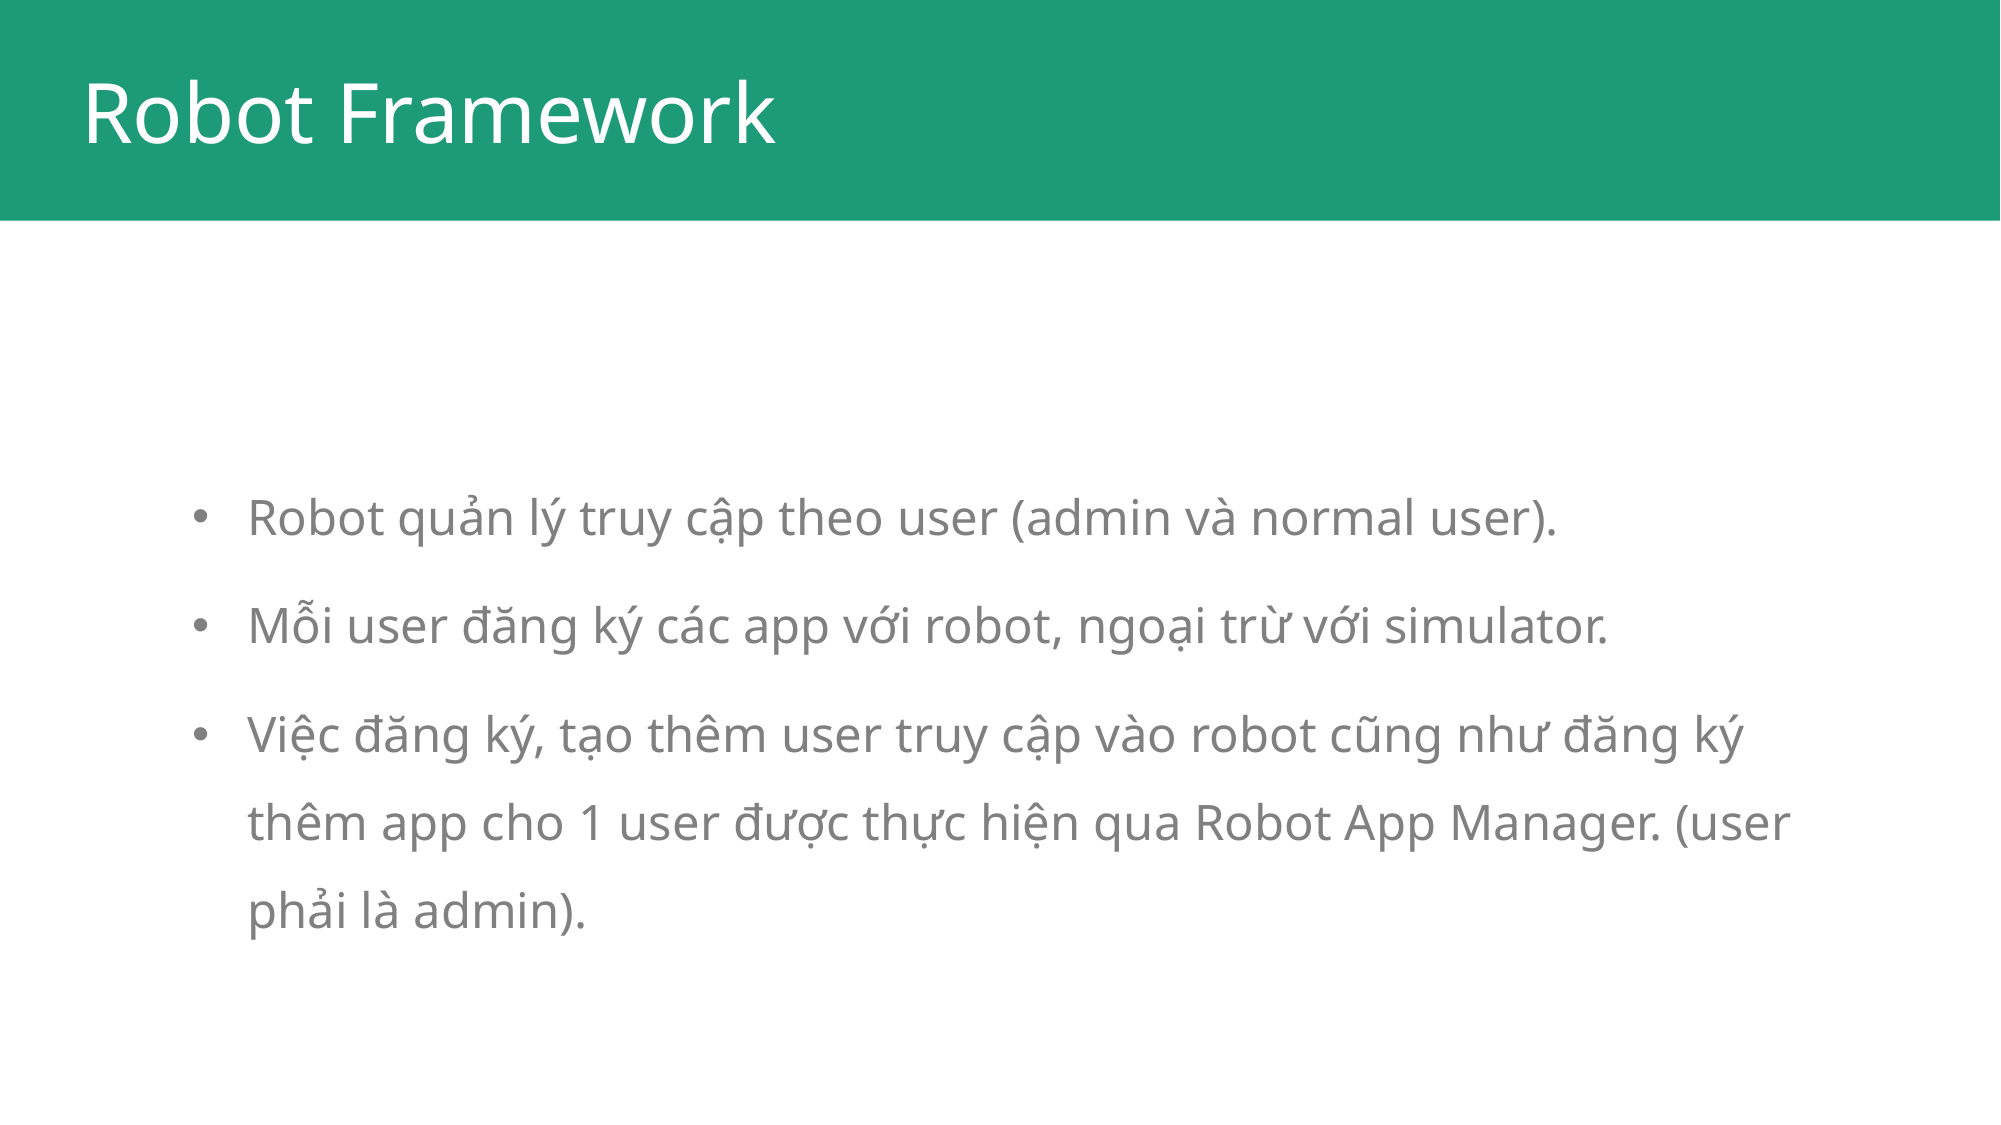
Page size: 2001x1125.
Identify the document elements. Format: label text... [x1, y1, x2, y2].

text_box Robot quản lý truy cập theo user (admin và normal user). Mỗi user đăng ký các app với robot, ngoại trừ với simulator. Việc đăng ký, tạo thêm user truy cập vào robot cũng như đăng ký thêm app cho 1 user được thực hiện qua Robot App Manager. (user phải là admin). [177, 449, 1883, 950]
text_box Robot Framework [66, 52, 792, 168]
text_box [0, 0, 2000, 222]
